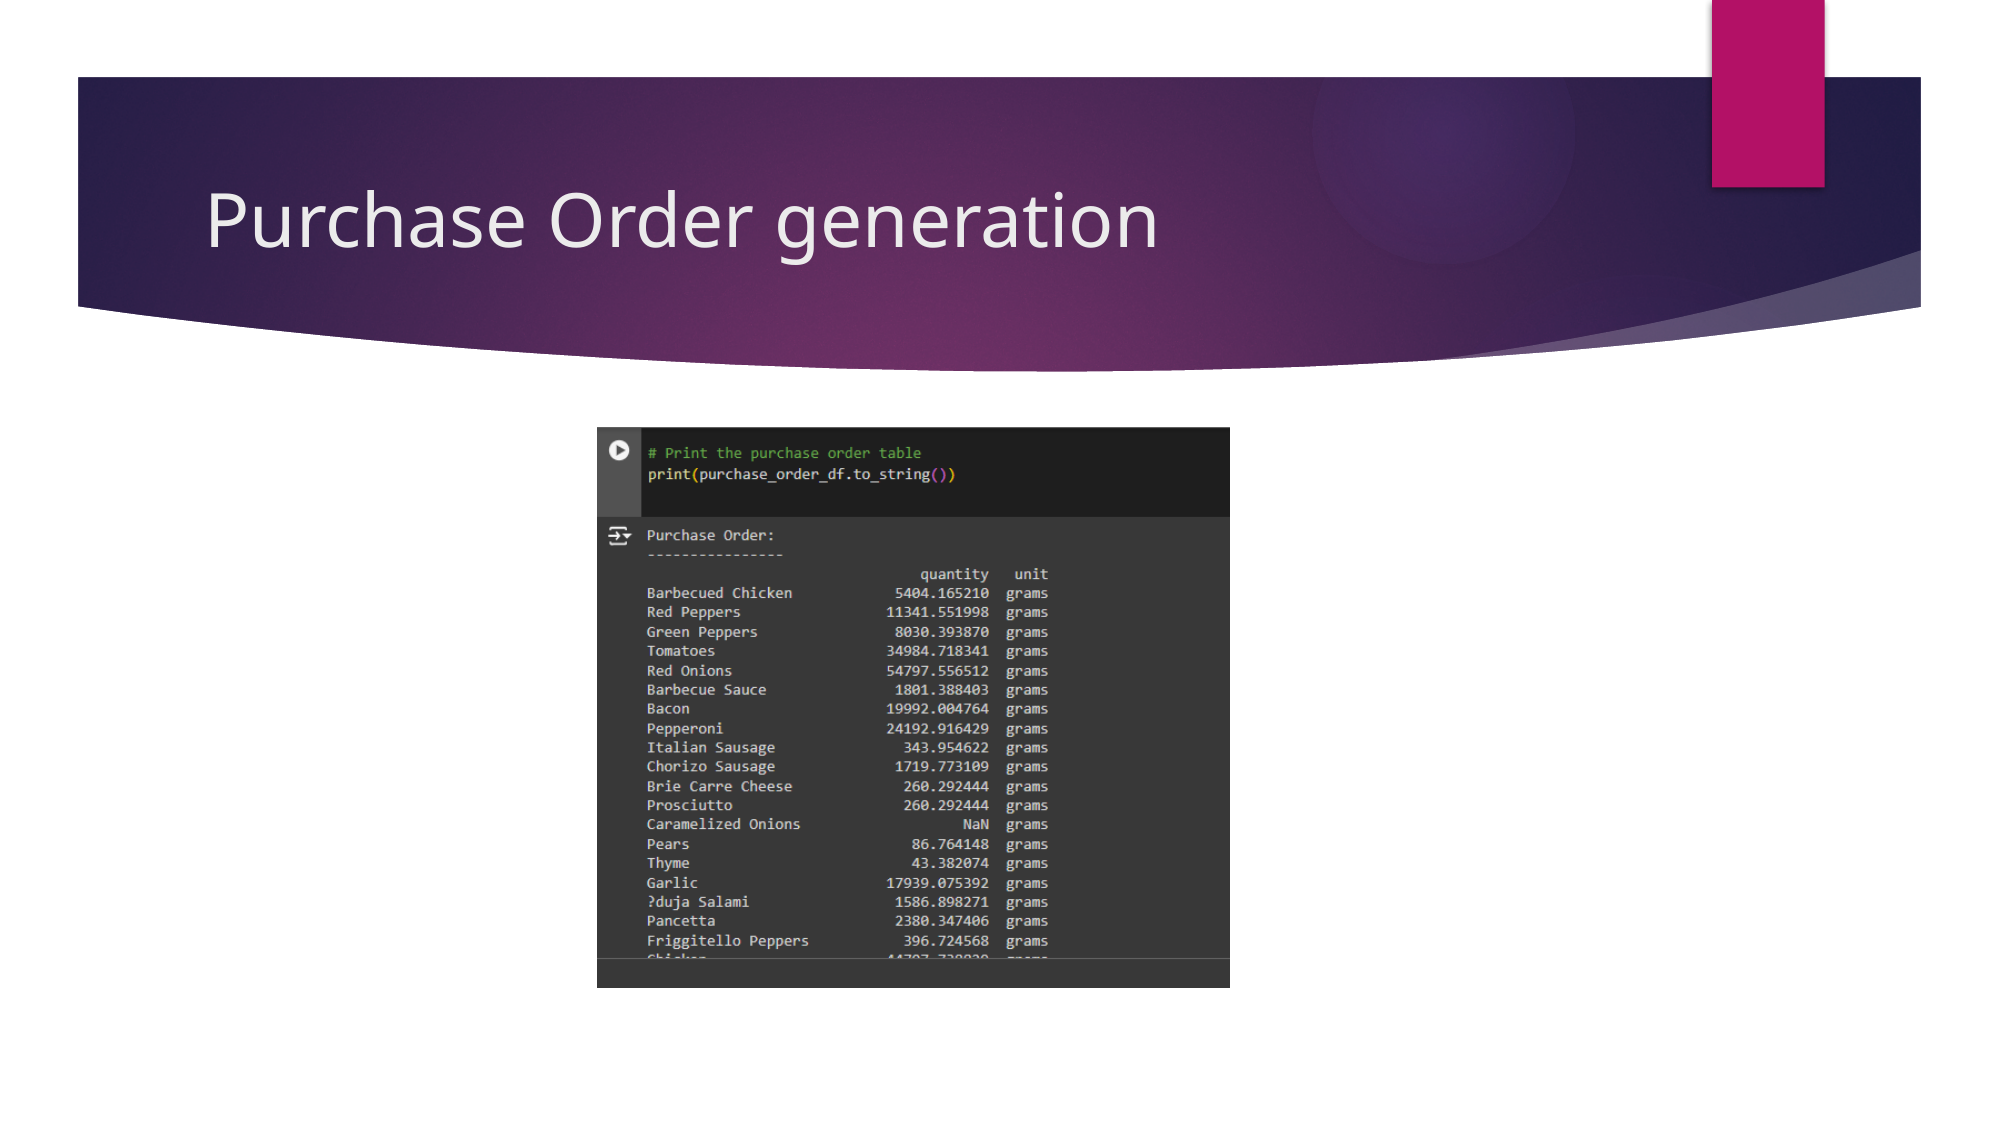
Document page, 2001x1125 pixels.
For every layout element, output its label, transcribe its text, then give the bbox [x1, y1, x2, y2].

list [596, 426, 1230, 988]
title Purchase Order generation [189, 159, 1627, 276]
